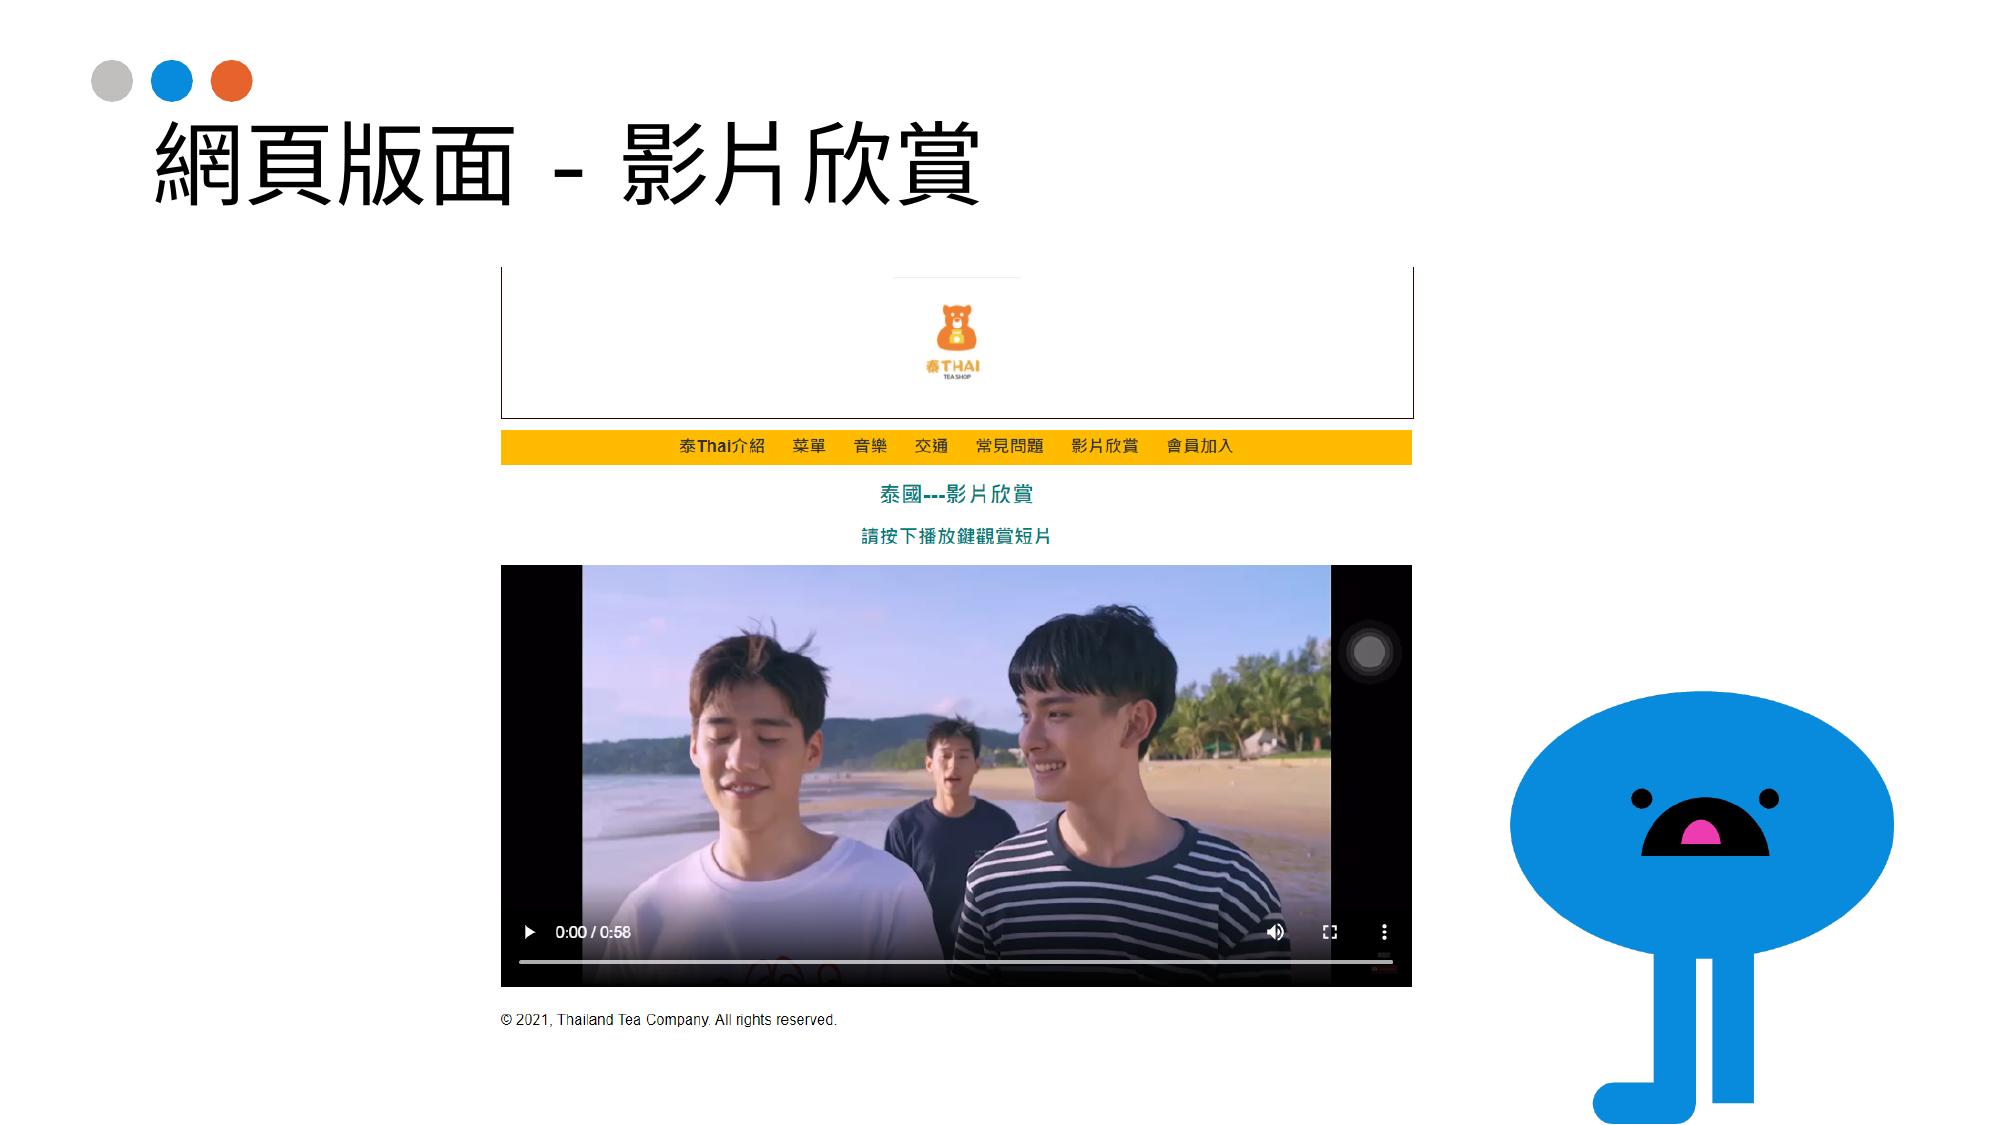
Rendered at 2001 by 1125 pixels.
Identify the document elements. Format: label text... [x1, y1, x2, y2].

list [343, 267, 1657, 1066]
picture [1510, 691, 1894, 1124]
title 網頁版面-影片欣賞 [137, 59, 1863, 278]
text_box [91, 59, 134, 102]
text_box [210, 59, 253, 102]
text_box [150, 59, 193, 102]
